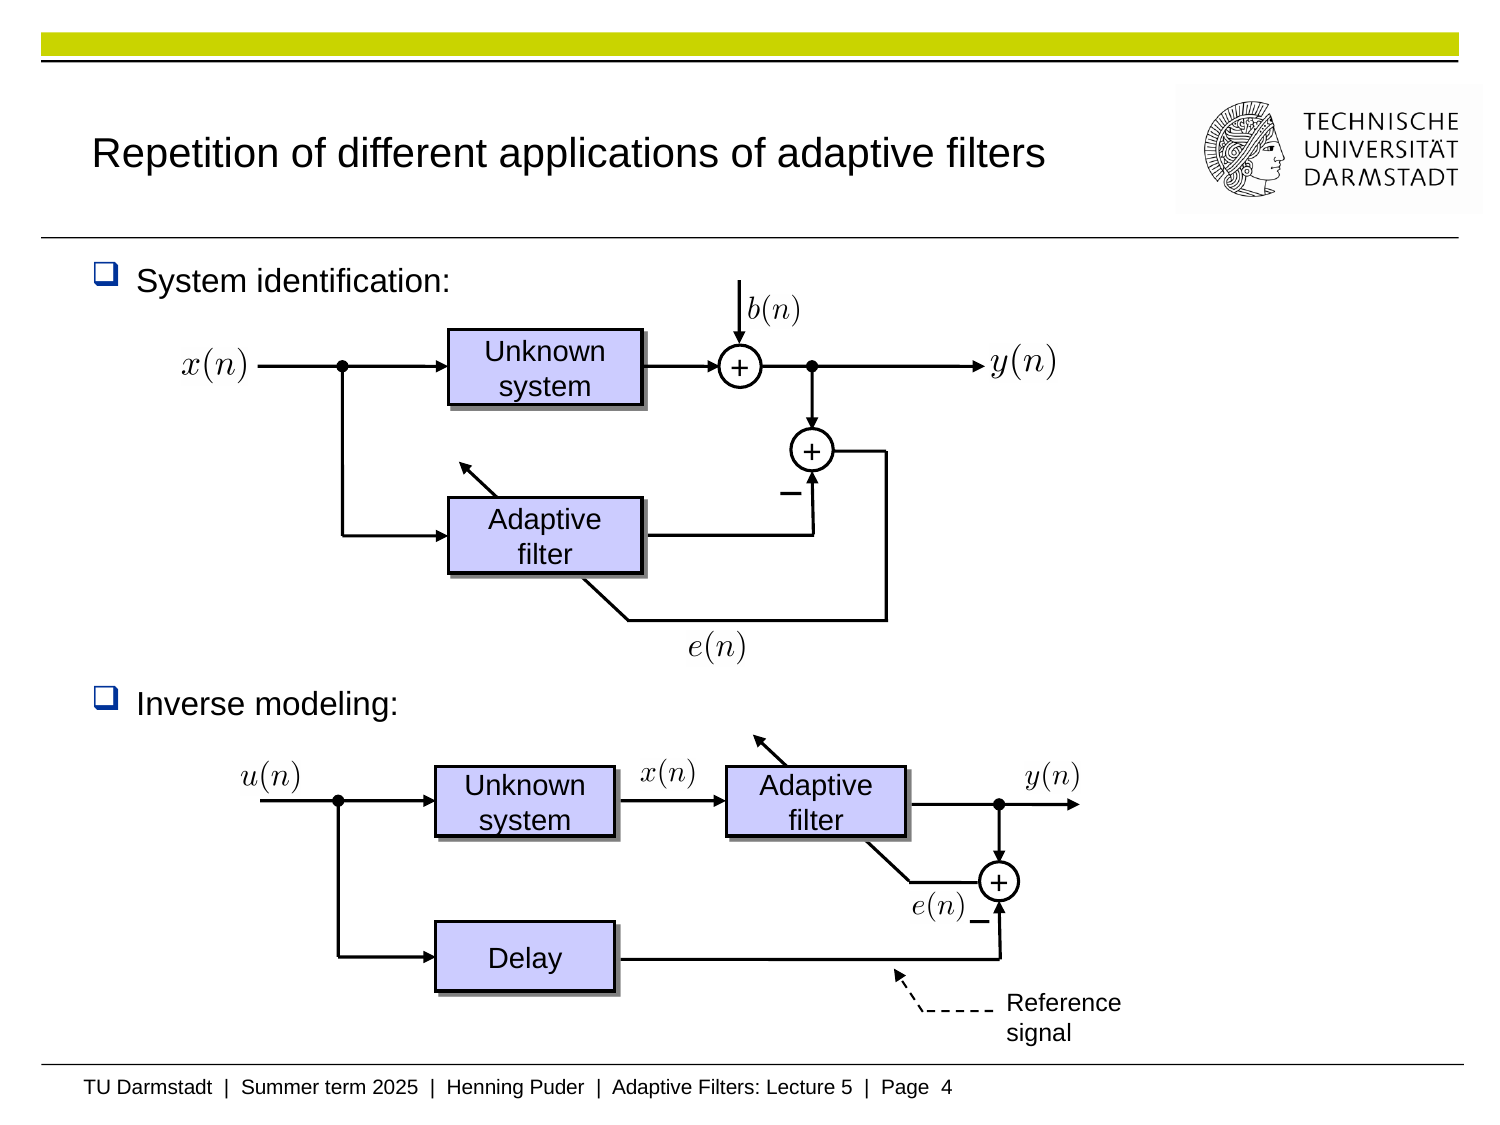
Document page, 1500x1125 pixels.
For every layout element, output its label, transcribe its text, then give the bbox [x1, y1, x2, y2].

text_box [240, 734, 1144, 1055]
text_box System identification: [76, 251, 467, 307]
text_box Inverse modeling: [76, 674, 414, 730]
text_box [181, 280, 1058, 667]
title Repetition of different applications of adaptive filters [91, 80, 1220, 218]
picture [1220, 84, 1483, 214]
